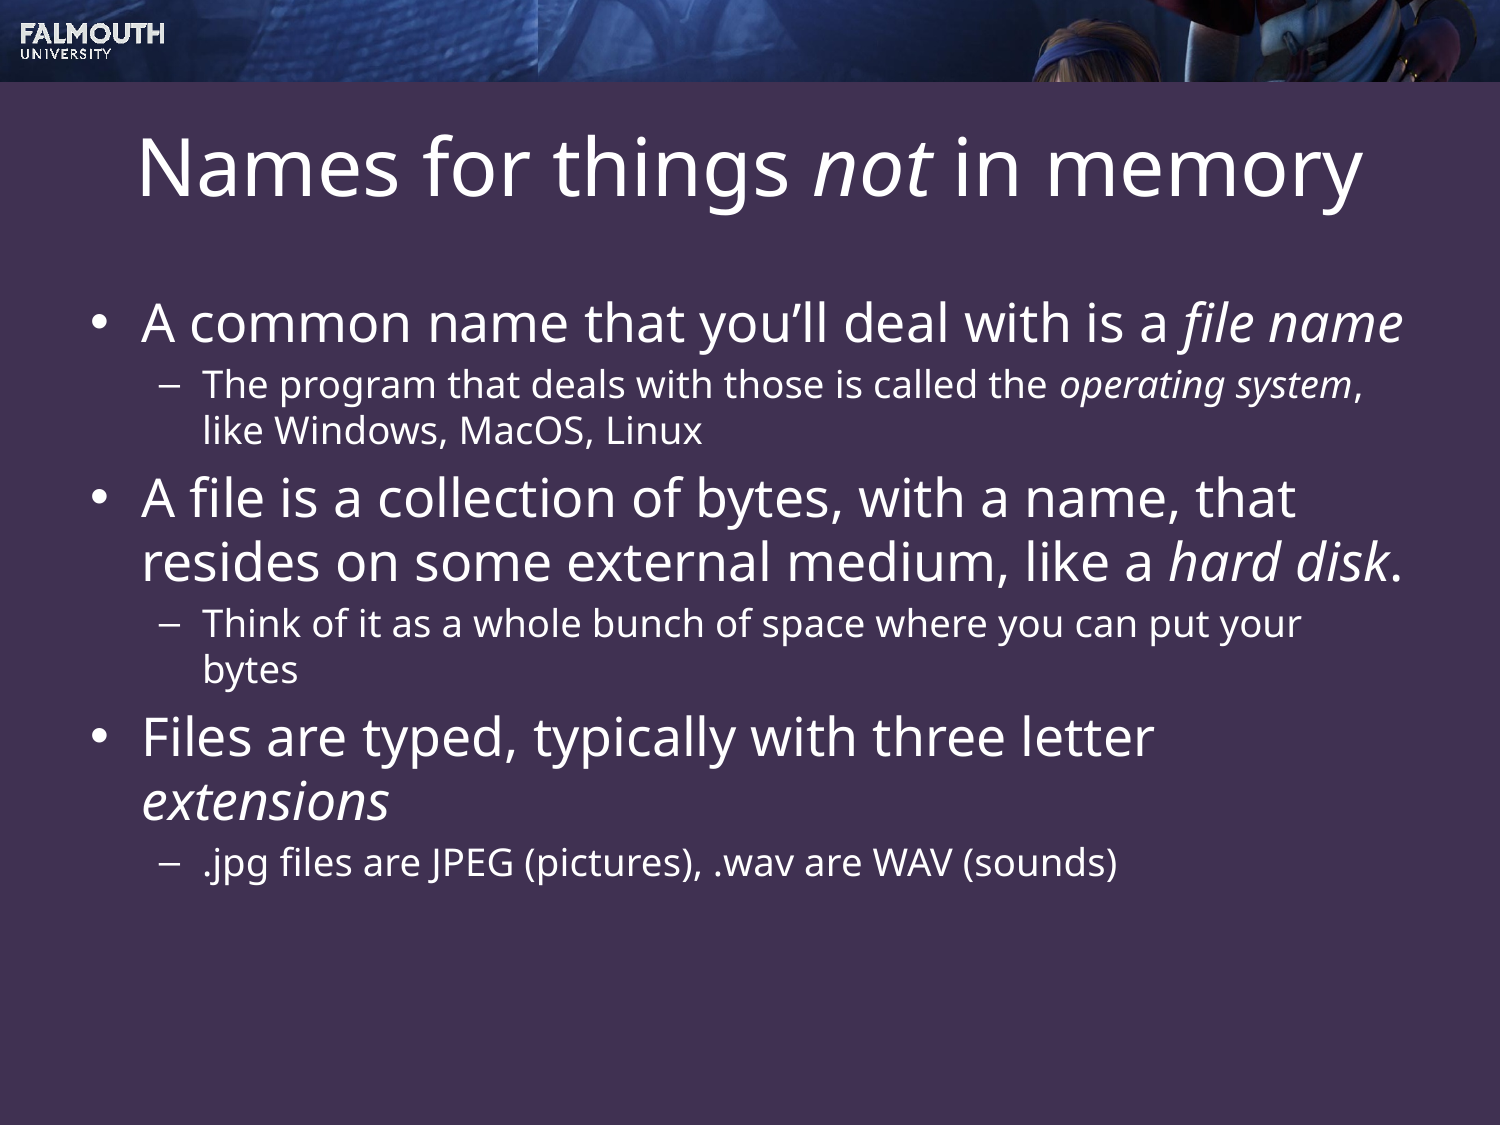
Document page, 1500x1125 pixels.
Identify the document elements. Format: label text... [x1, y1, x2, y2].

title Names for things not in memory [75, 70, 1425, 258]
list A common name that you’ll deal with is a file name The program that deals with those is called the operating system, like Windows, MacOS, Linux A file is a collection of bytes, with a name, that resides on some external medium, like a hard disk. Think of it as a whole bunch of space where you can put your bytes Files are typed, typically with three letter extensions .jpg files are JPEG (pictures), .wav are WAV (sounds) [75, 281, 1425, 1024]
picture [0, 0, 1500, 82]
